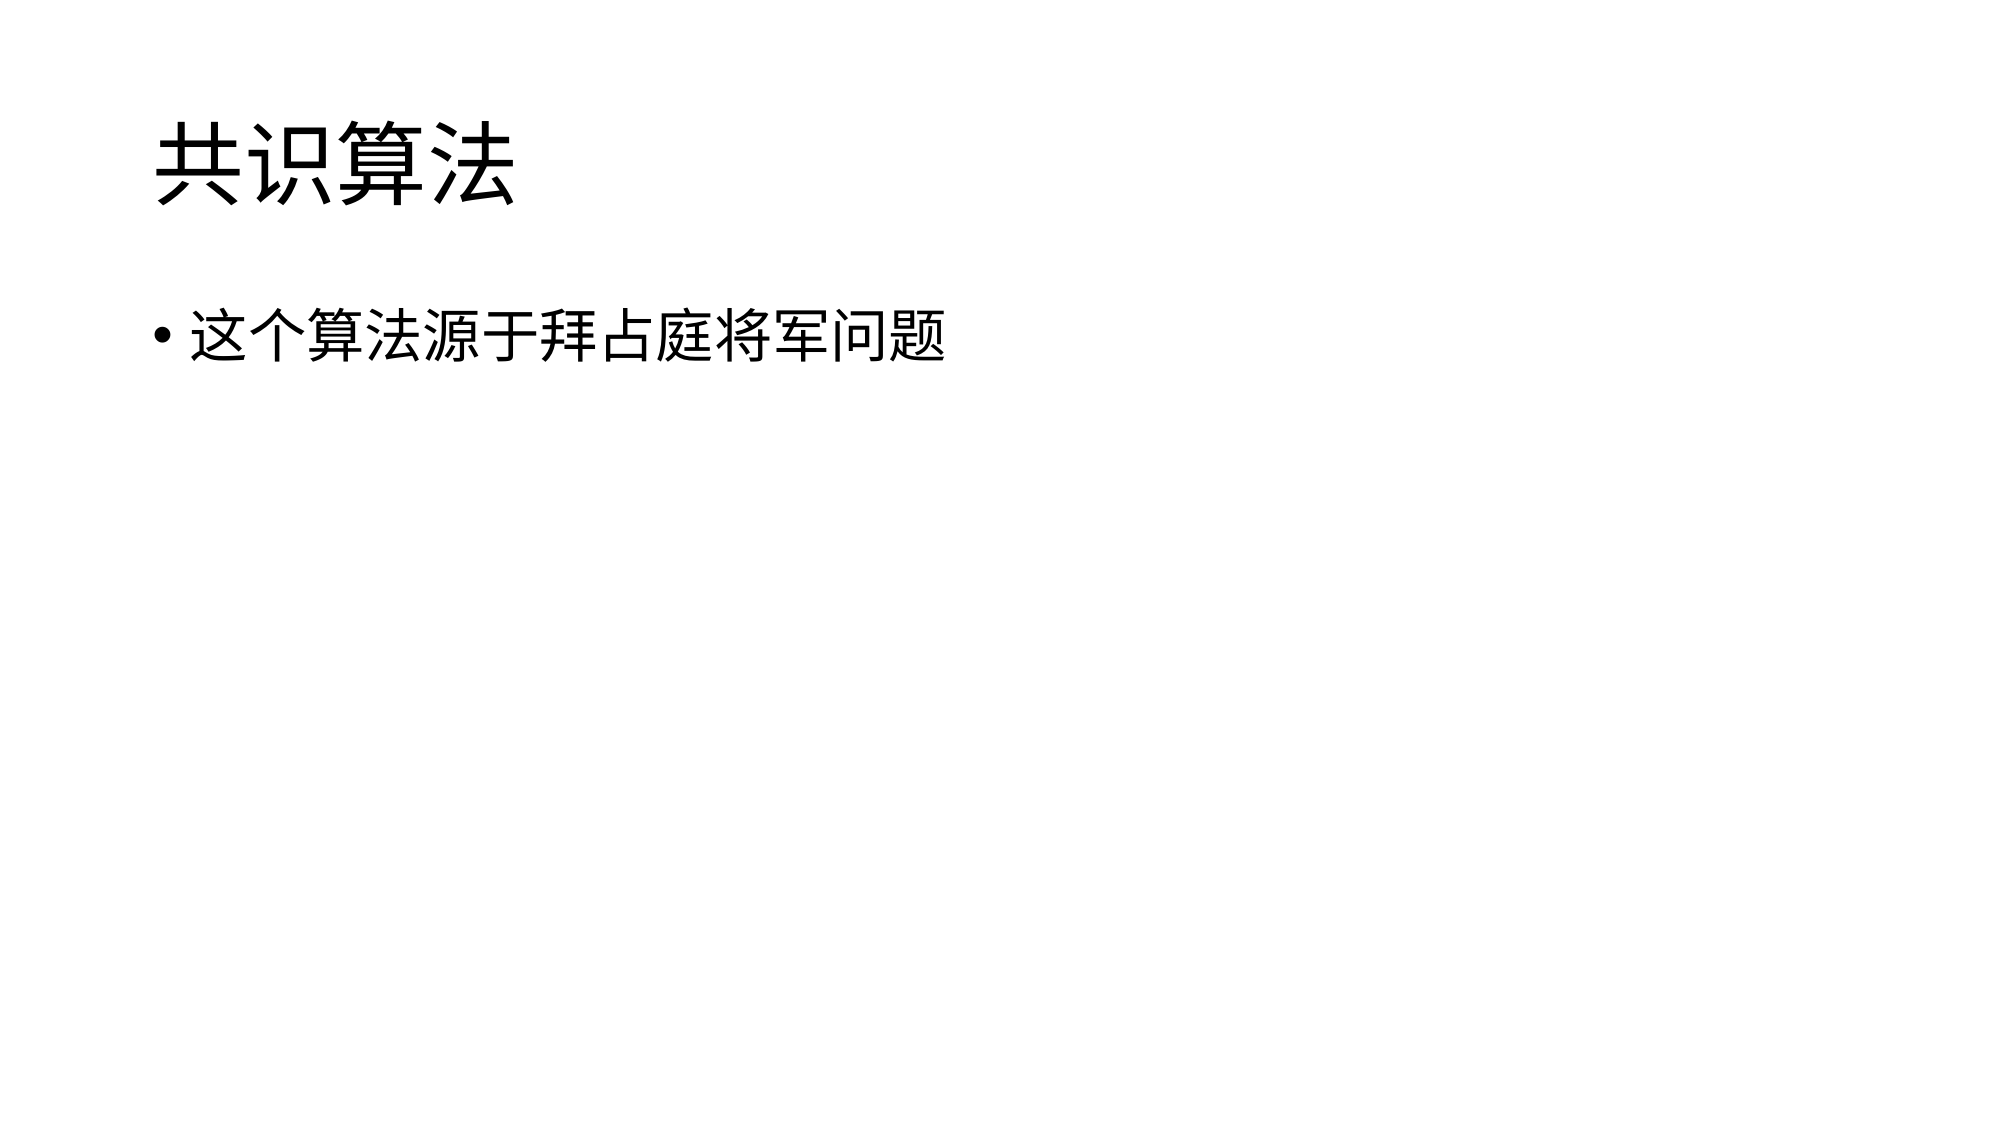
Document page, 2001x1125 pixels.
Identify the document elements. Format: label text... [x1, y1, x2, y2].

list 这个算法源于拜占庭将军问题 [137, 299, 1863, 1014]
title 共识算法 [137, 59, 1863, 278]
